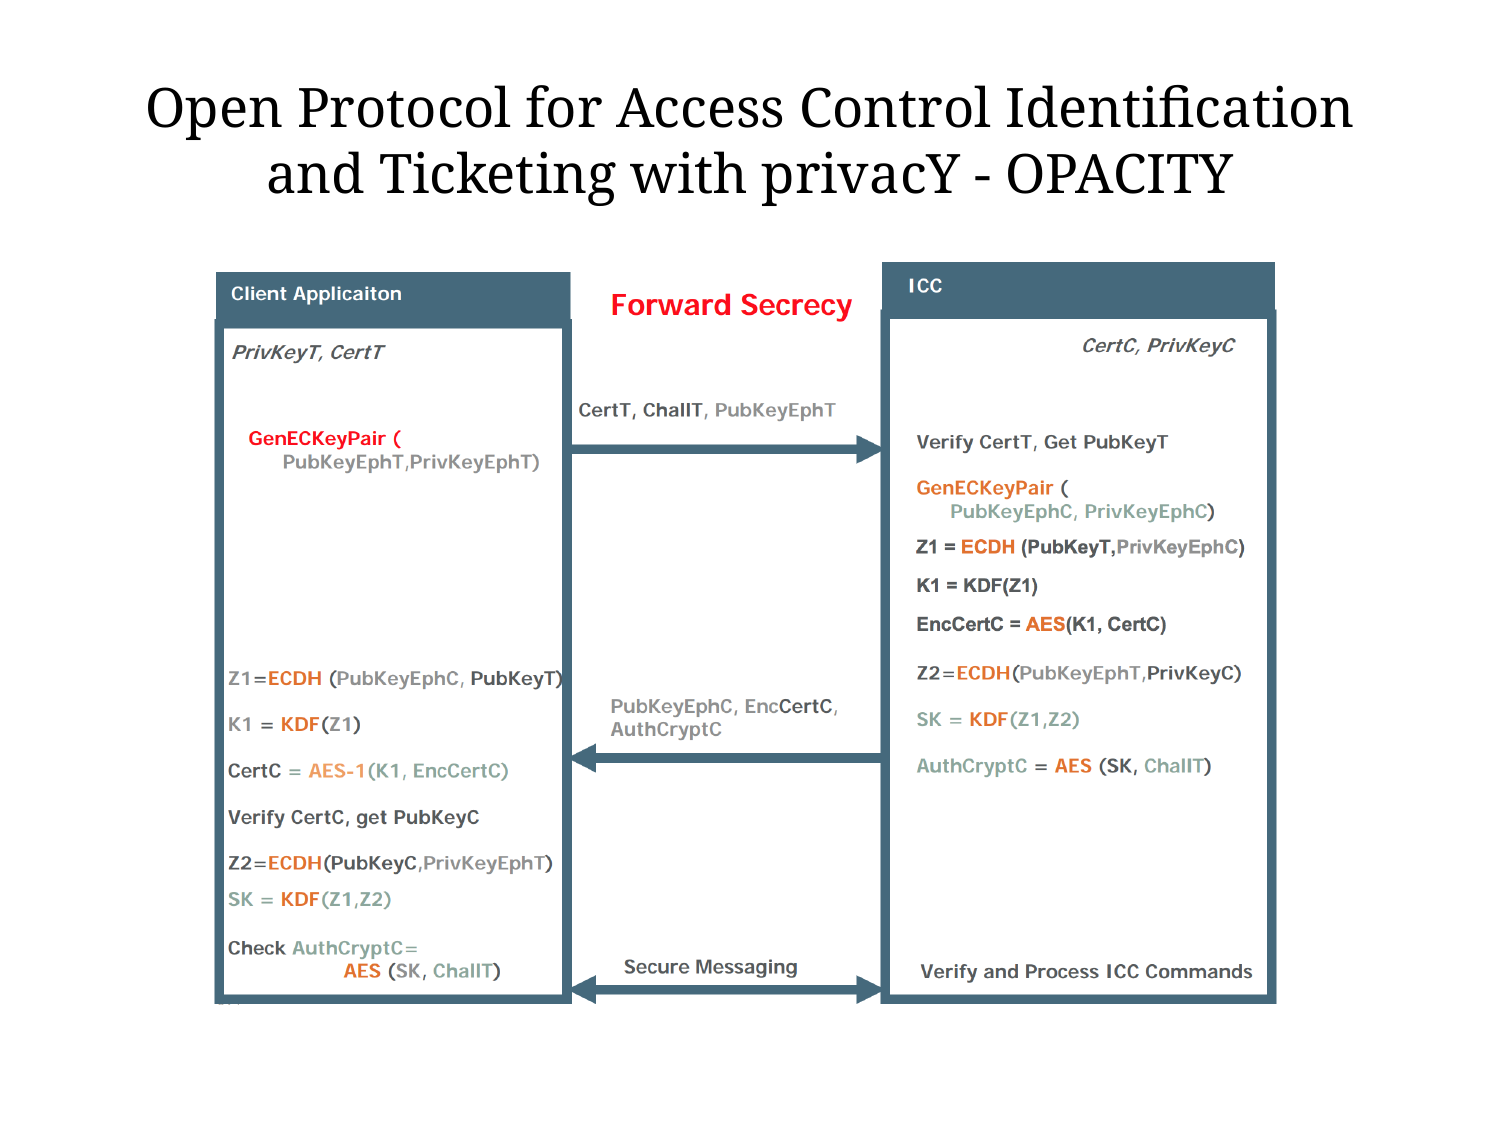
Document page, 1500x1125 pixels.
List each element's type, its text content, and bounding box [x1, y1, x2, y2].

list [74, 262, 1426, 1006]
title Open Protocol for Access Control Identification and Ticketing with privacY - OPACITY [75, 45, 1425, 233]
